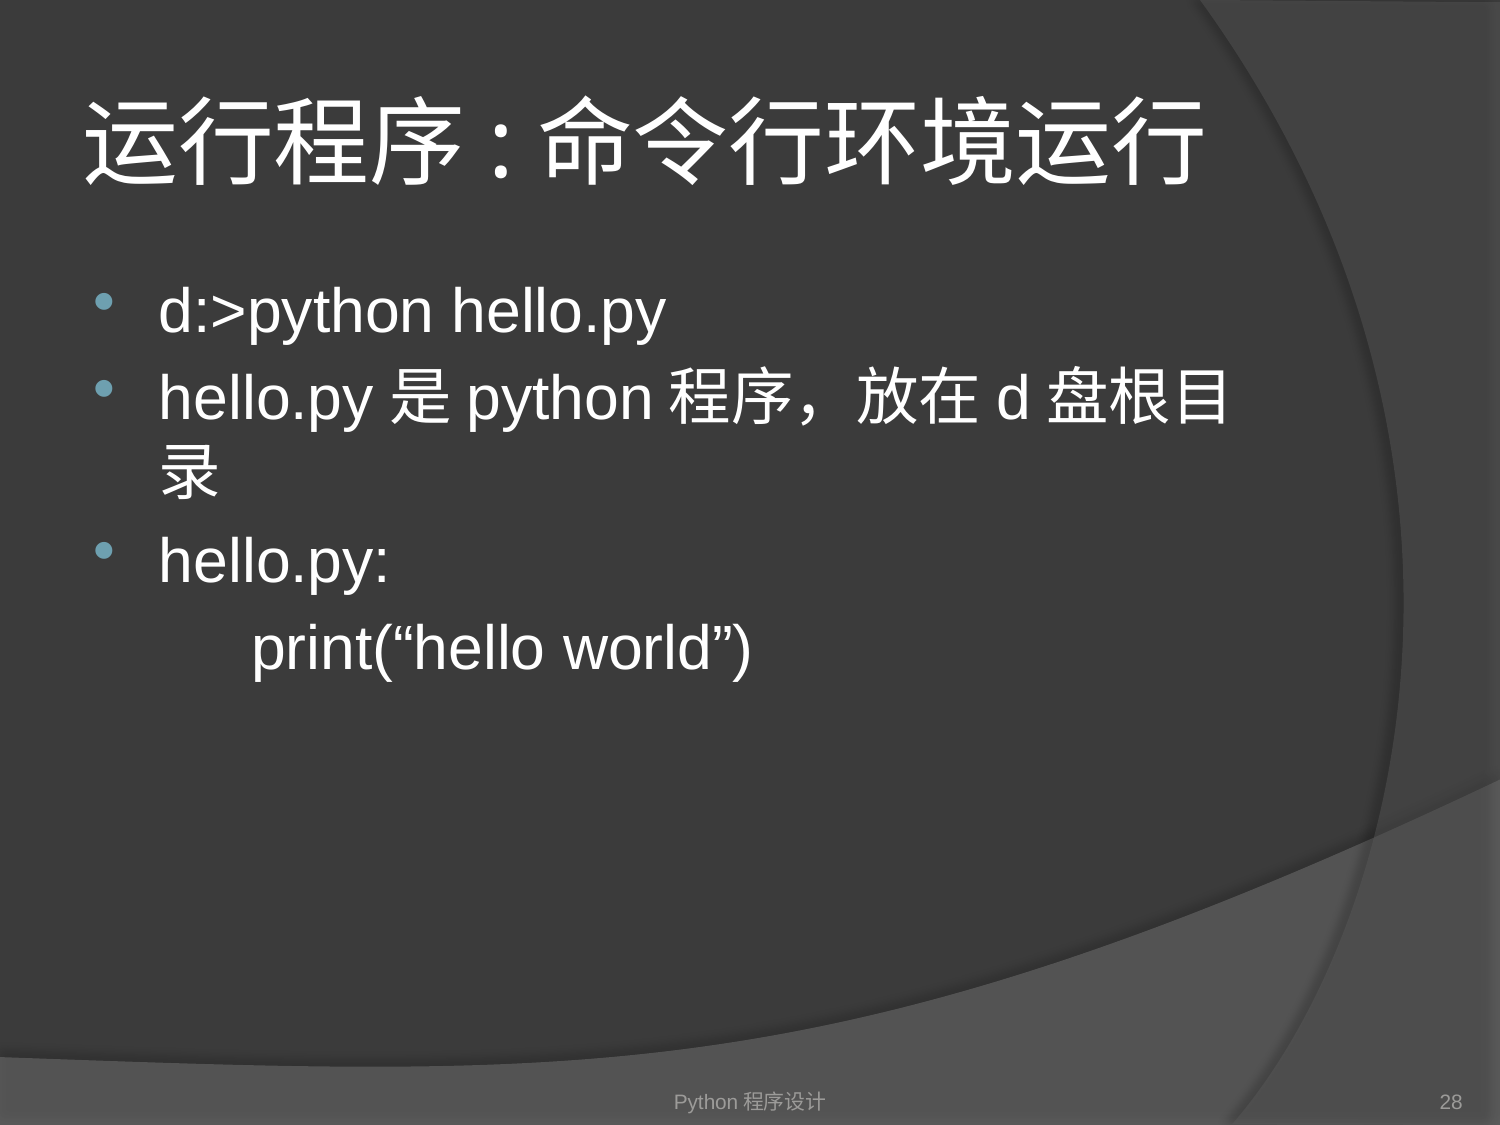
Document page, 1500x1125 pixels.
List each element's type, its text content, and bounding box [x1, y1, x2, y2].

slide_number 28 [1337, 1053, 1463, 1114]
list d:>python hello.py hello.py是python程序，放在d盘根目录 hello.py: print(“hello world”) [75, 262, 1300, 1005]
footer Python程序设计 [512, 1053, 988, 1114]
title 运行程序:命令行环境运行 [75, 45, 1300, 233]
